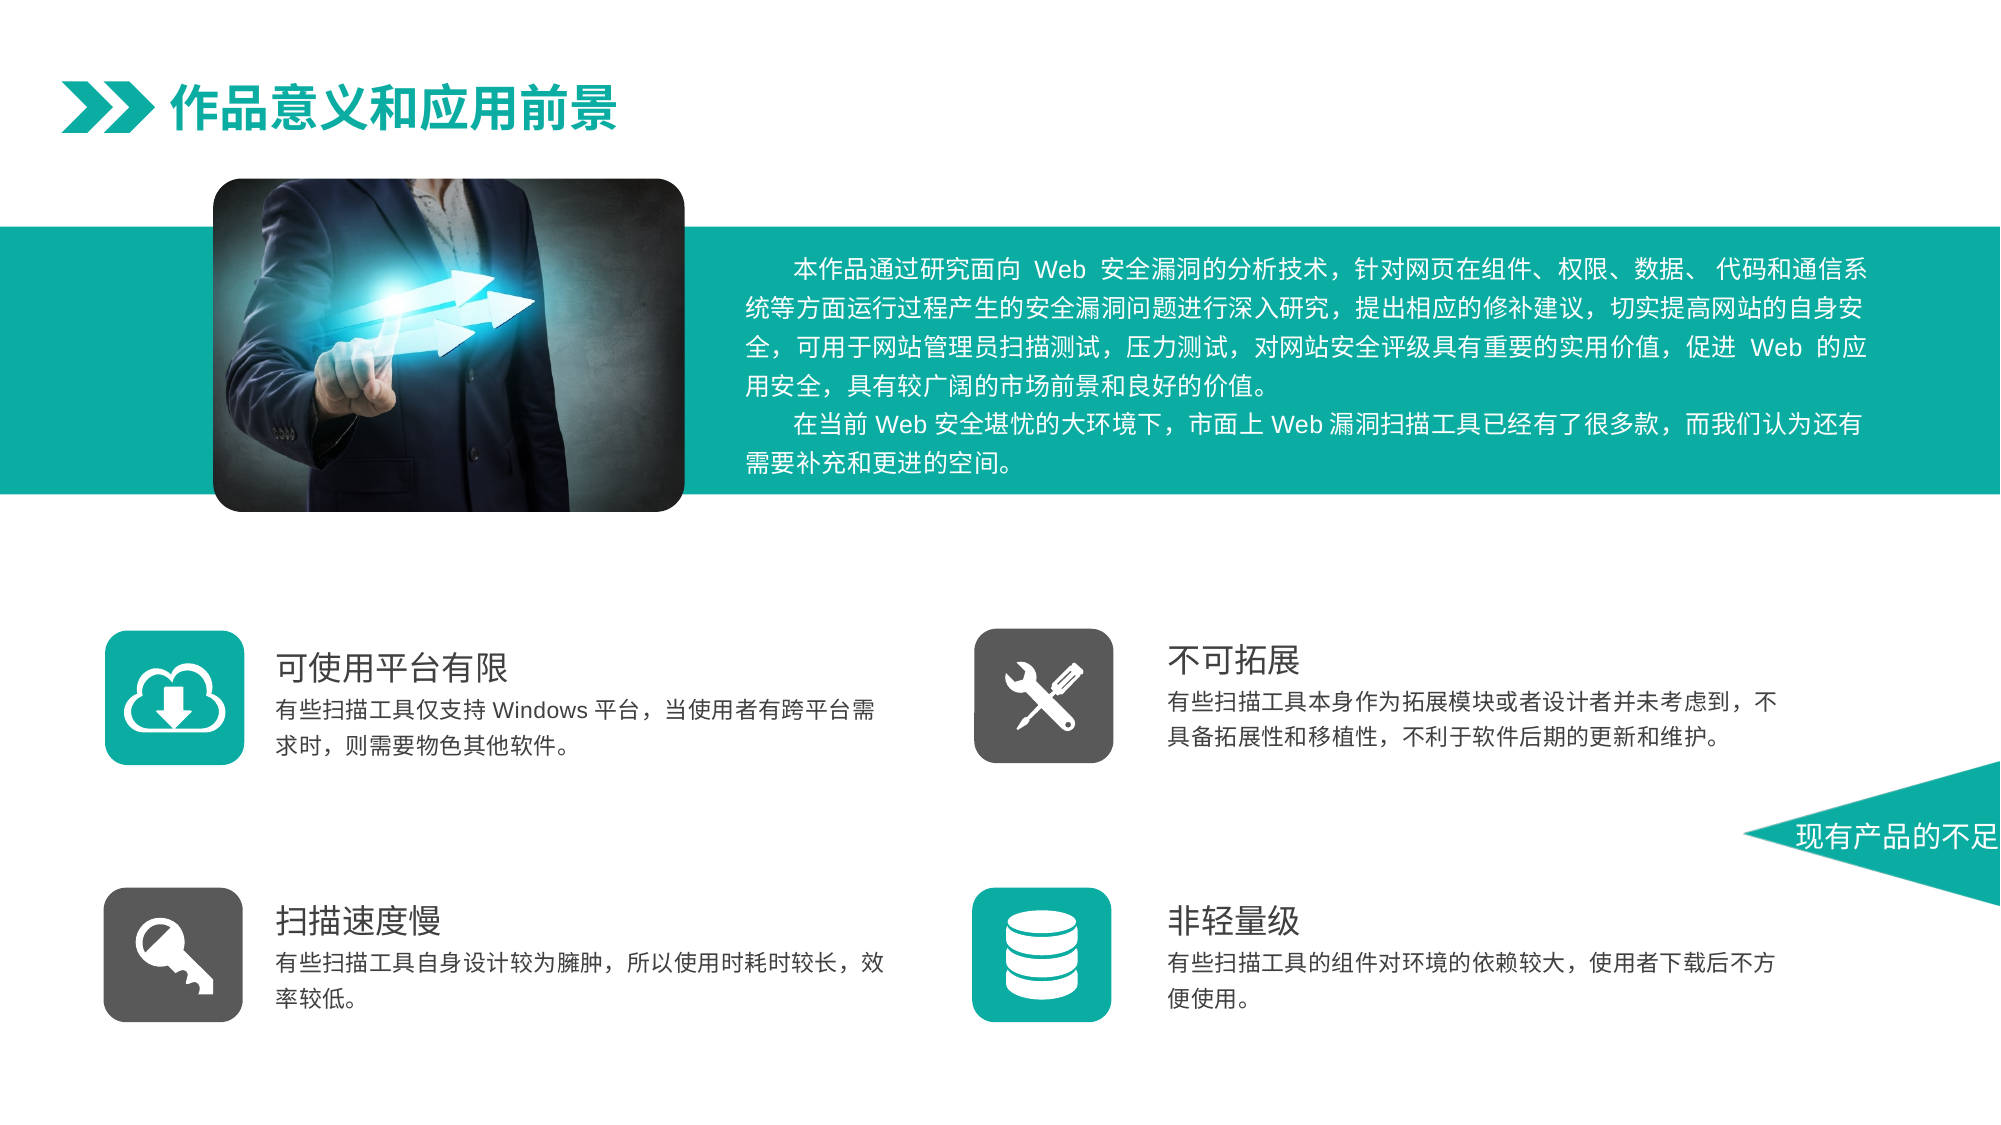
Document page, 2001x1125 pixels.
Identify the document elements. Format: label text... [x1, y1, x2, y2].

text_box [685, 226, 2000, 495]
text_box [974, 628, 1114, 764]
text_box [972, 887, 1112, 1023]
text_box 本作品通过研究面向 Web 安全漏洞的分析技术，针对网页在组件、权限、数据、 代码和通信系统等方面运行过程产生的安全漏洞问题进行深入研究，提出相应的修补建议，切实提高网站的自身安全，可用于网站管理员扫描测试，压力测试，对网站安全评级具有重要的实用价值，促进 Web 的应用安全，具有较广阔的市场前景和良好的价值。 在当前Web安全堪忧的大环境下，市面上Web漏洞扫描工具已经有了很多款，而我们认为还有需要补充和更进的空间。 [730, 236, 1900, 486]
picture [213, 178, 685, 512]
text_box [0, 226, 213, 495]
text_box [61, 81, 155, 133]
text_box 可使用平台有限 有些扫描工具仅支持Windows平台，当使用者有跨平台需求时，则需要物色其他软件。 [261, 628, 902, 767]
text_box 扫描速度慢 有些扫描工具自身设计较为臃肿，所以使用时耗时较长，效率较低。 [261, 881, 902, 1019]
text_box 非轻量级 有些扫描工具的组件对环境的依赖较大，使用者下载后不方便使用。 [1152, 881, 1794, 1019]
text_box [103, 887, 243, 1023]
text_box 不可拓展 有些扫描工具本身作为拓展模块或者设计者并未考虑到，不具备拓展性和移植性，不利于软件后期的更新和维护。 [1152, 619, 1794, 758]
text_box 作品意义和应用前景 [67, 71, 632, 143]
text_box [105, 630, 245, 766]
picture [1743, 761, 2000, 906]
